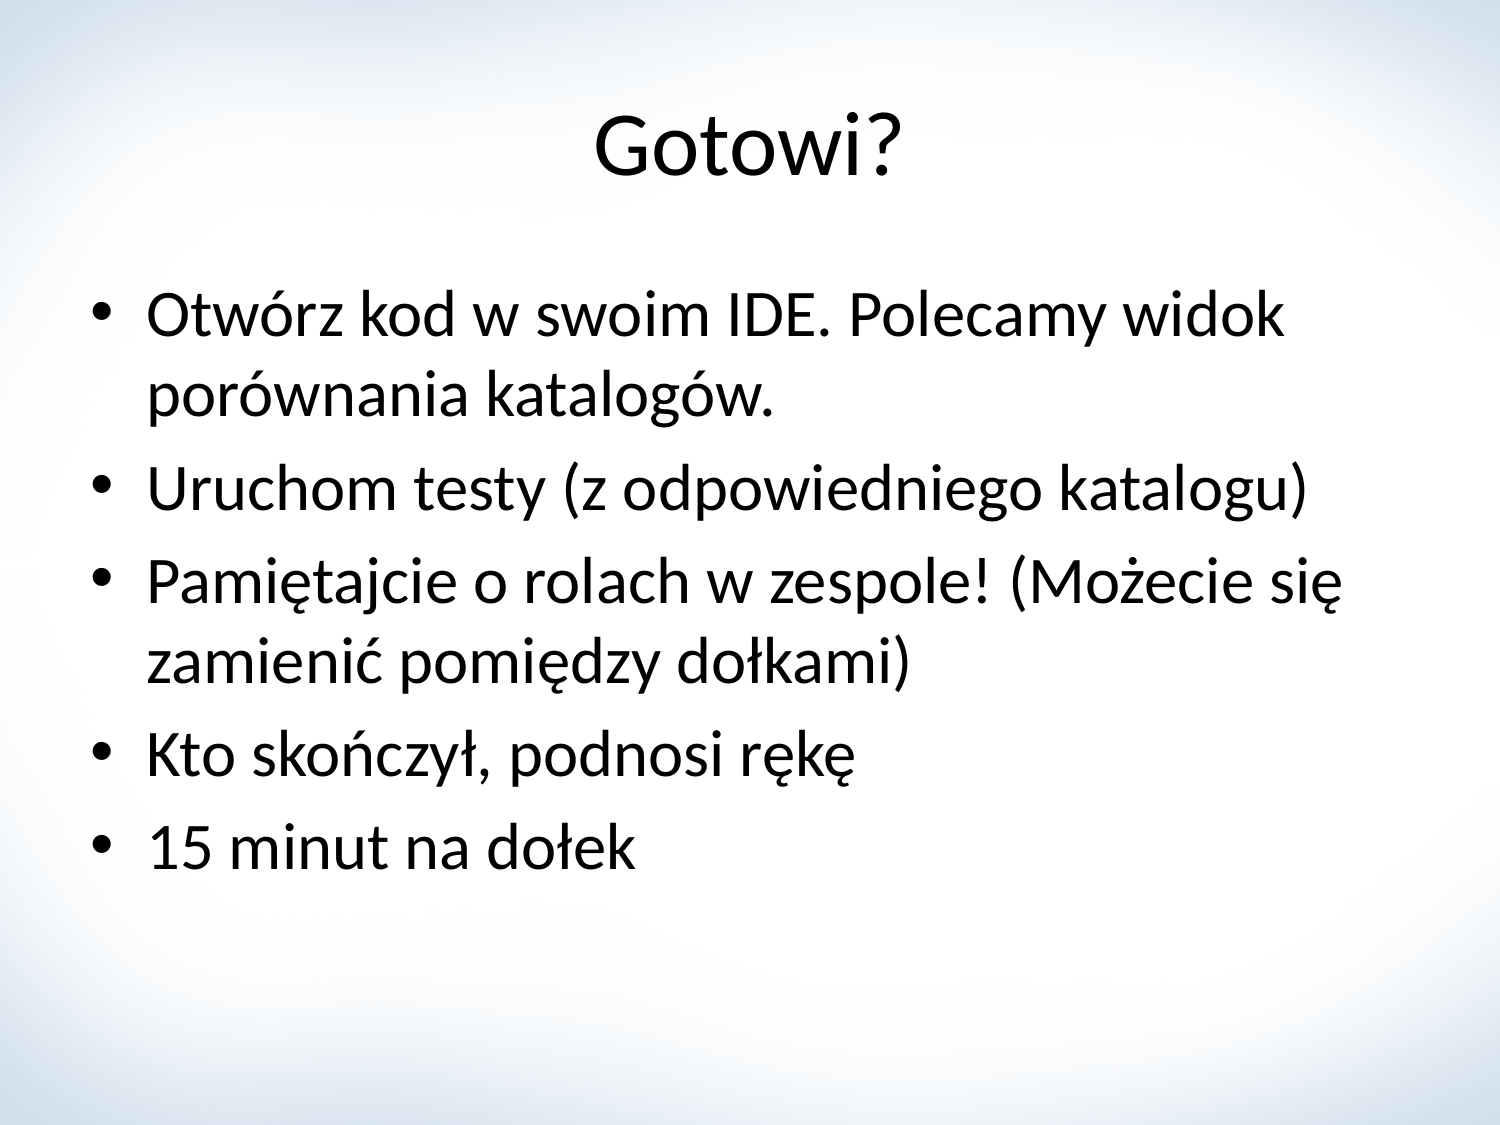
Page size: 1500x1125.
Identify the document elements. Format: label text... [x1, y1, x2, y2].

picture [0, 567, 1500, 1125]
list Otwórz kod w swoim IDE. Polecamy widok porównania katalogów. Uruchom testy (z odpowiedniego katalogu) Pamiętajcie o rolach w zespole! (Możecie się zamienić pomiędzy dołkami) Kto skończył, podnosi rękę 15 minut na dołek [75, 262, 1425, 1005]
picture [0, 0, 1500, 555]
title Gotowi? [75, 45, 1425, 233]
